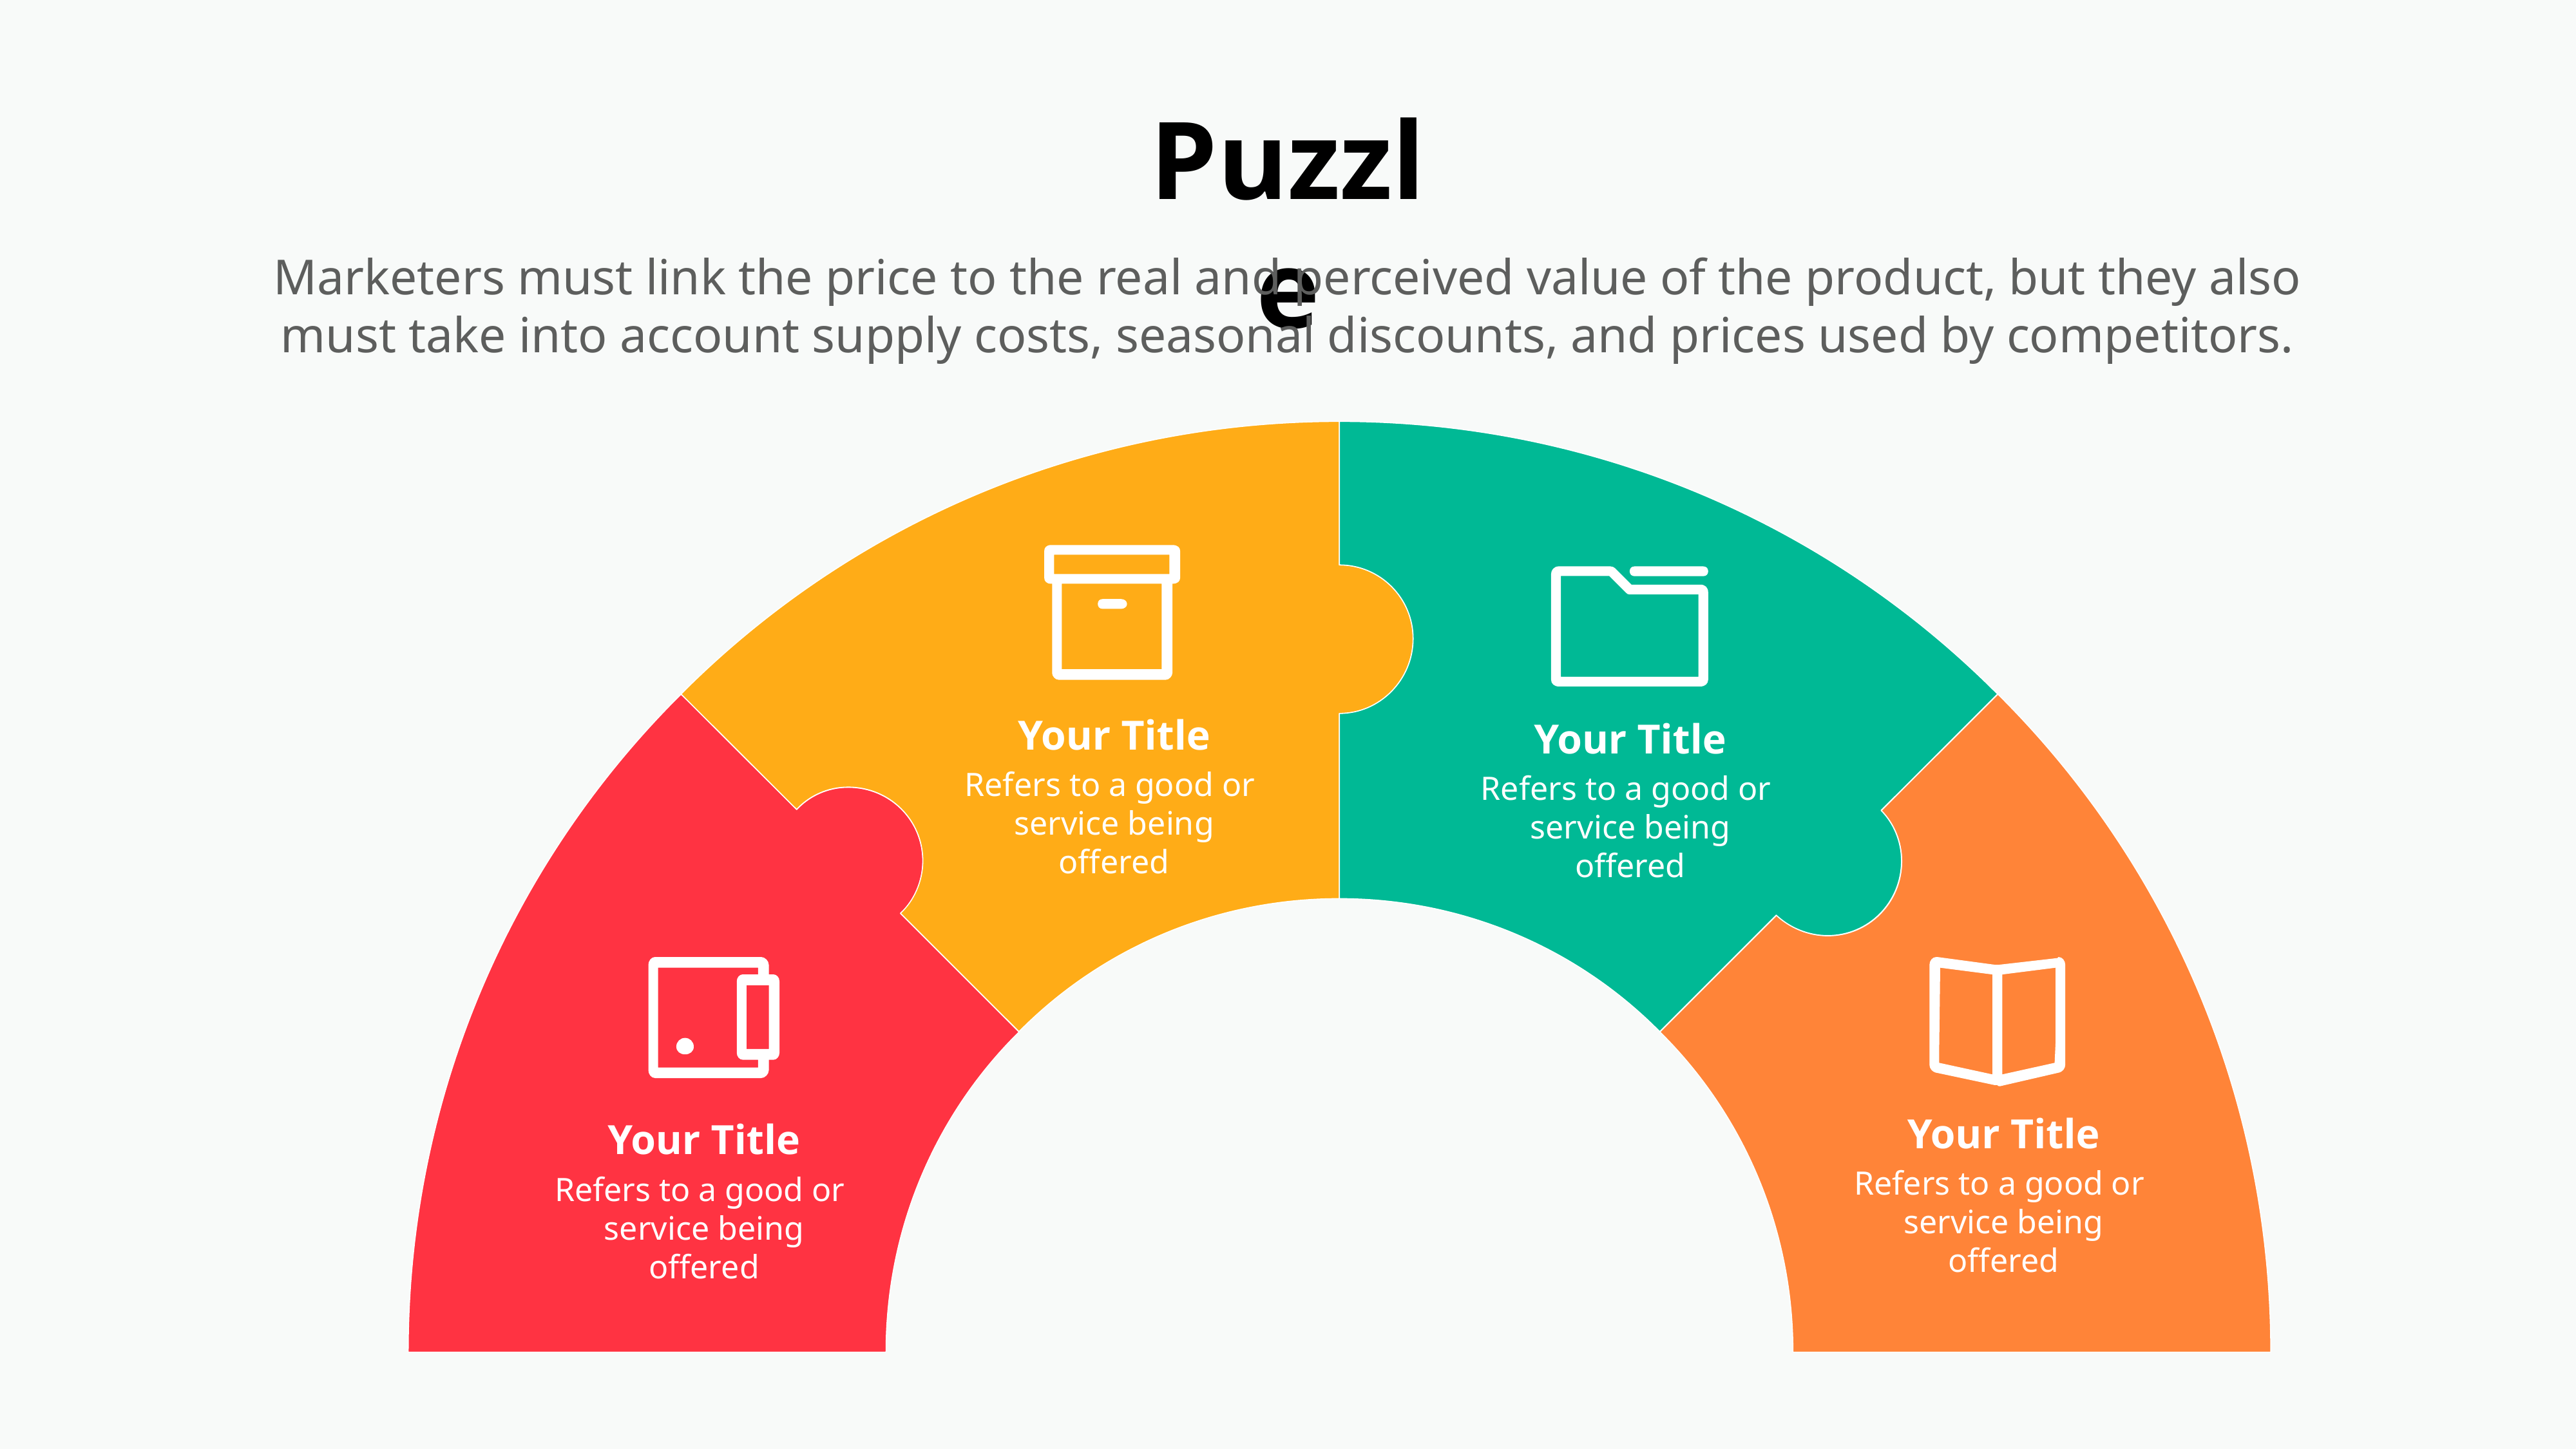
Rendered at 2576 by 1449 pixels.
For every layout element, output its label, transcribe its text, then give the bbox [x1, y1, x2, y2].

text_box [1098, 599, 1127, 609]
text_box [1629, 566, 1708, 576]
text_box [408, 694, 1019, 1352]
text_box Marketers must link the price to the real and perceived value of the product, but they also must take into account supply costs, seasonal discounts, and prices used by competitors. [259, 242, 2317, 369]
text_box [1929, 957, 2066, 1086]
text_box Puzzle [1116, 87, 1460, 227]
text_box [1044, 545, 1181, 680]
text_box [648, 957, 780, 1079]
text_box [1838, 1103, 2169, 1259]
text_box [681, 421, 1413, 1032]
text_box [1465, 708, 1795, 864]
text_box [539, 1109, 870, 1265]
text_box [949, 704, 1279, 860]
text_box [1659, 694, 2271, 1352]
text_box [1550, 566, 1708, 687]
text_box [1339, 421, 1998, 1032]
text_box [676, 1037, 694, 1055]
